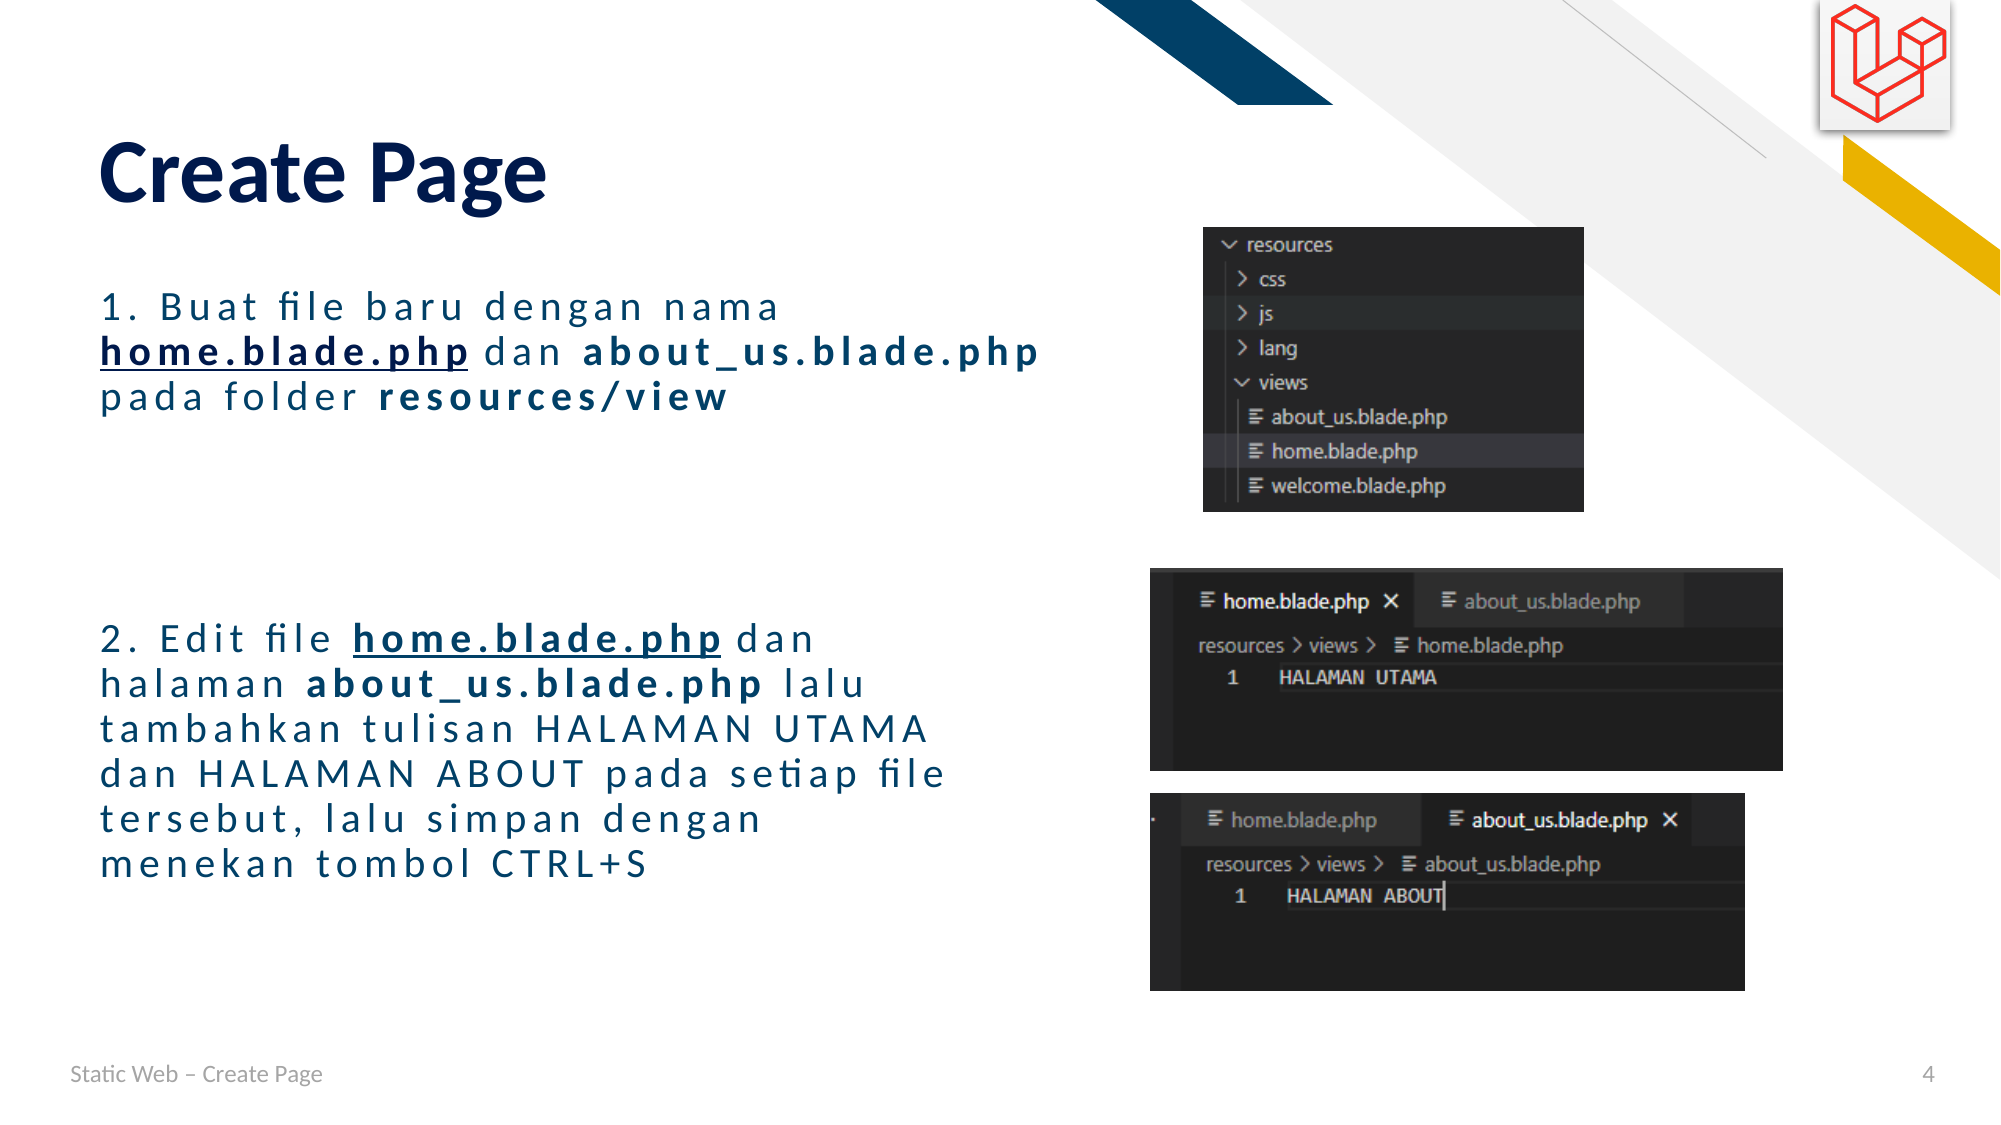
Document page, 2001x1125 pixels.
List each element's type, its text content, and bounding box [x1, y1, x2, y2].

text_box 1. Buat file baru dengan nama home.blade.php dan about_us.blade.php pada folder resources/view [85, 277, 1173, 455]
title Create Page [85, 34, 1453, 223]
slide_number 4 [1828, 1042, 1950, 1103]
picture [1831, 4, 1947, 125]
picture [1150, 793, 1745, 991]
picture [1203, 226, 1584, 512]
picture [1150, 568, 1783, 771]
text_box 2. Edit file home.blade.php dan halaman about_us.blade.php lalu tambahkan tulisan HALAMAN UTAMA dan HALAMAN ABOUT pada setiap file tersebut, lalu simpan dengan menekan tombol CTRL+S [85, 609, 989, 933]
text_box [1820, 0, 1950, 130]
footer Static Web – Create Page [55, 1042, 731, 1103]
